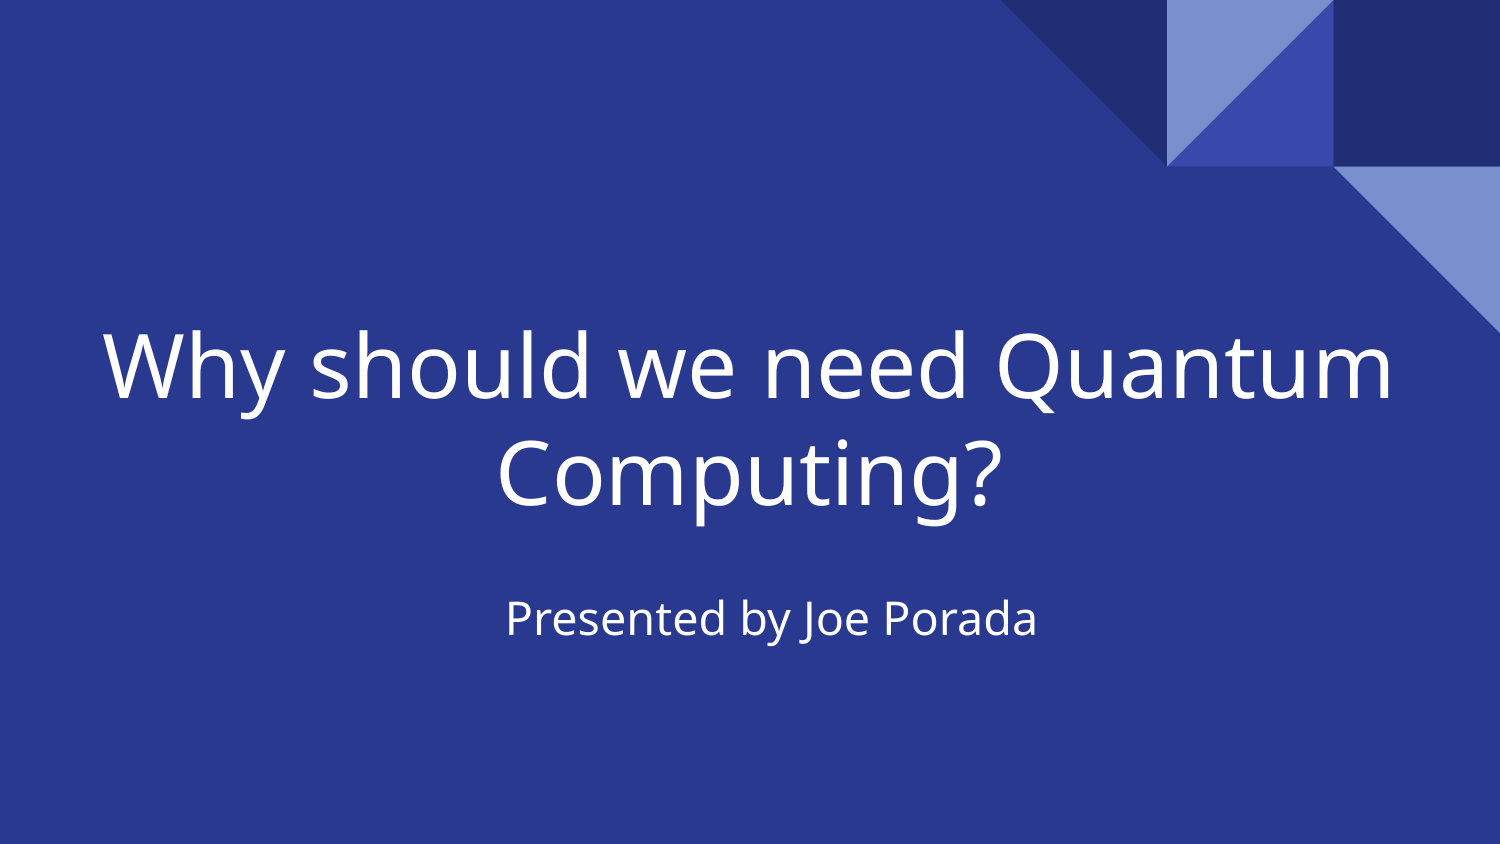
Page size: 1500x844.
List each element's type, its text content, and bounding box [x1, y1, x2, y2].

subtitle Presented by Joe Porada [98, 585, 1447, 657]
title Why should we need Quantum Computing? [75, 400, 1425, 539]
